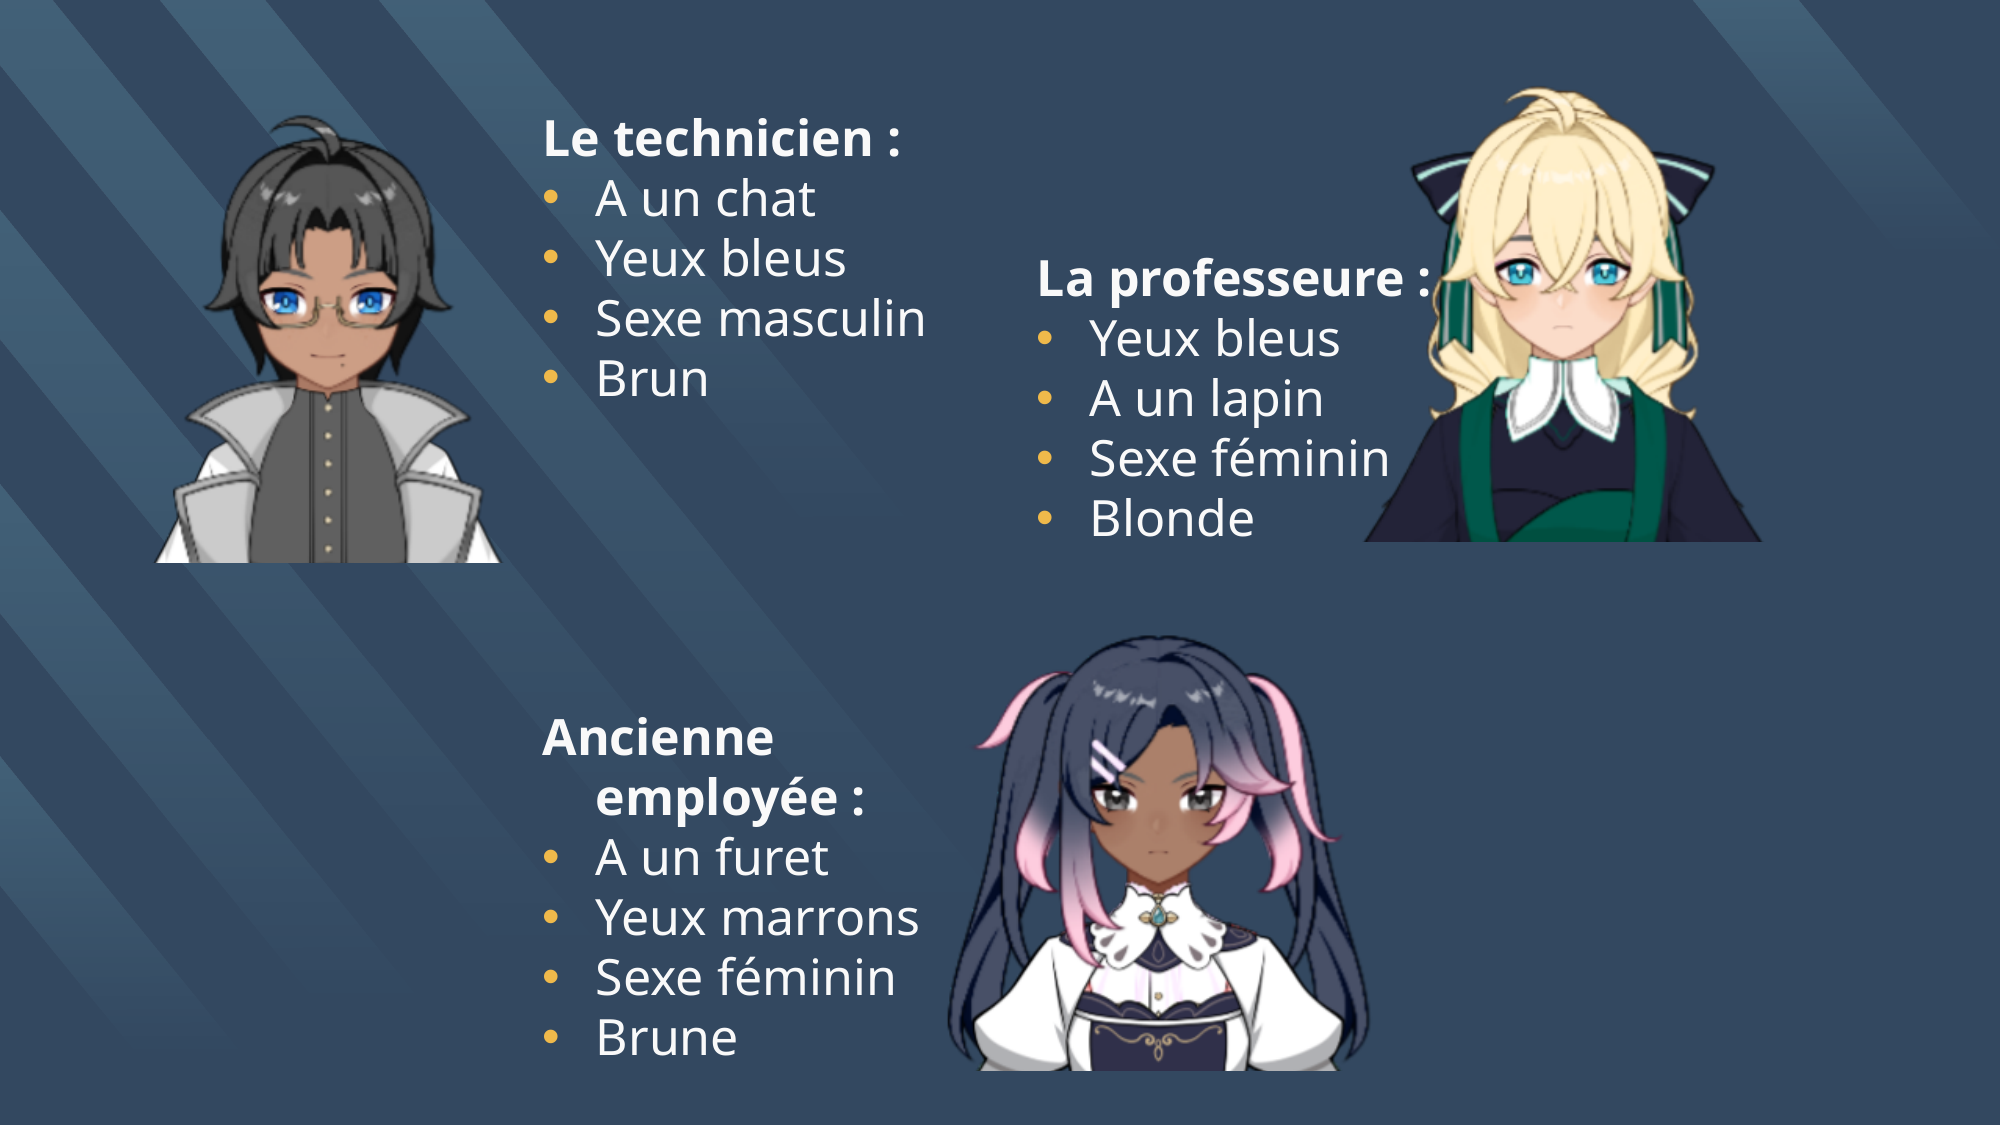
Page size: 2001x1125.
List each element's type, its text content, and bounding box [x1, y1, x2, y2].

picture [804, 0, 1921, 1071]
picture [0, 0, 686, 563]
text_box Ancienne employée : A un furet Yeux marrons Sexe féminin Brune [505, 777, 799, 995]
text_box Le technicien : A un chat Yeux bleus Sexe masculin Brun [691, 147, 1028, 365]
text_box La professeure : Yeux bleus A un lapin Sexe féminin Blonde [999, 288, 1200, 482]
